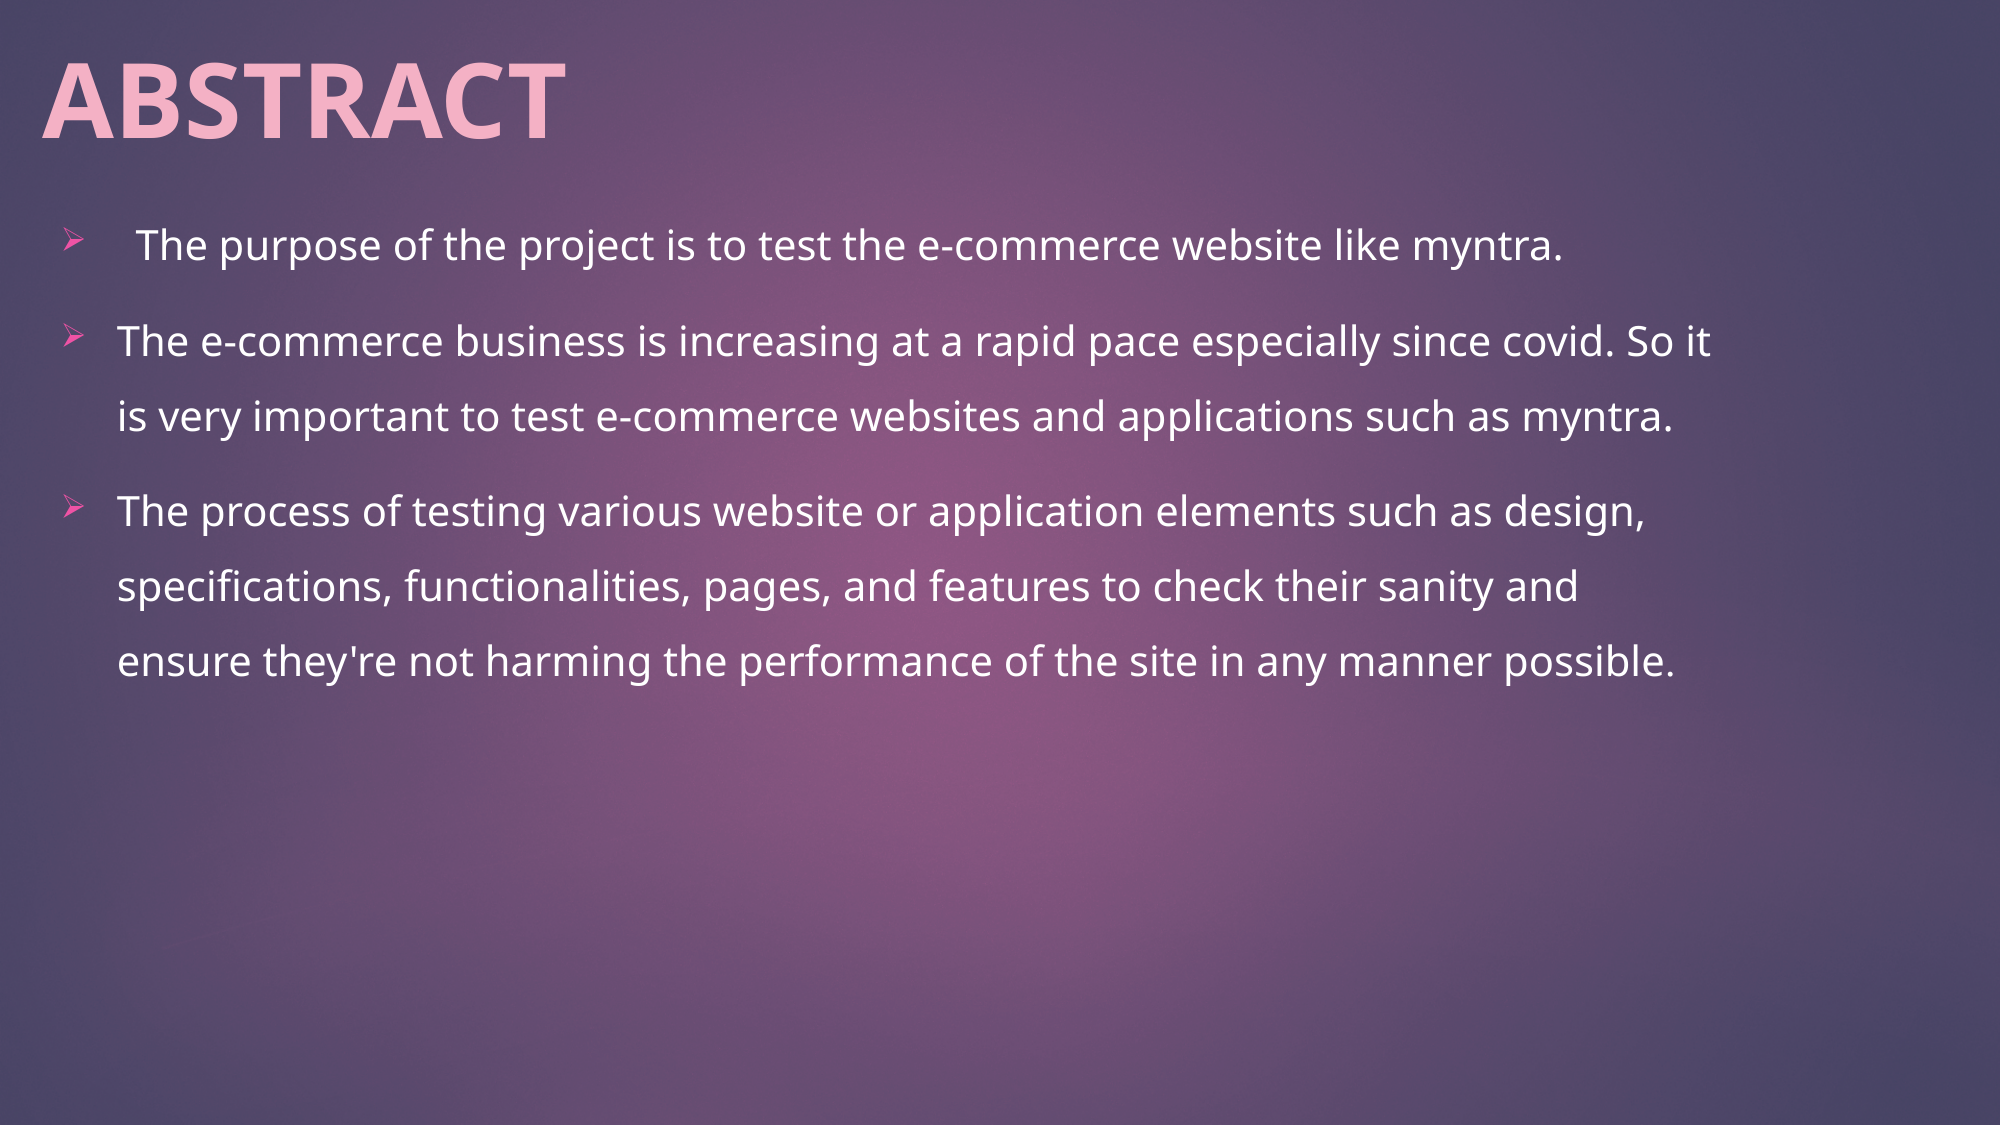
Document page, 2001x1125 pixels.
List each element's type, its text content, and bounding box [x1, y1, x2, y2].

subtitle The purpose of the project is to test the e-commerce website like myntra. The e-commerce business is increasing at a rapid pace especially since covid. So it is very important to test e-commerce websites and applications such as myntra. The process of testing various website or application elements such as design, specifications, functionalities, pages, and features to check their sanity and ensure they're not harming the performance of the site in any manner possible. [45, 186, 1735, 975]
title ABSTRACT [27, 46, 1248, 167]
